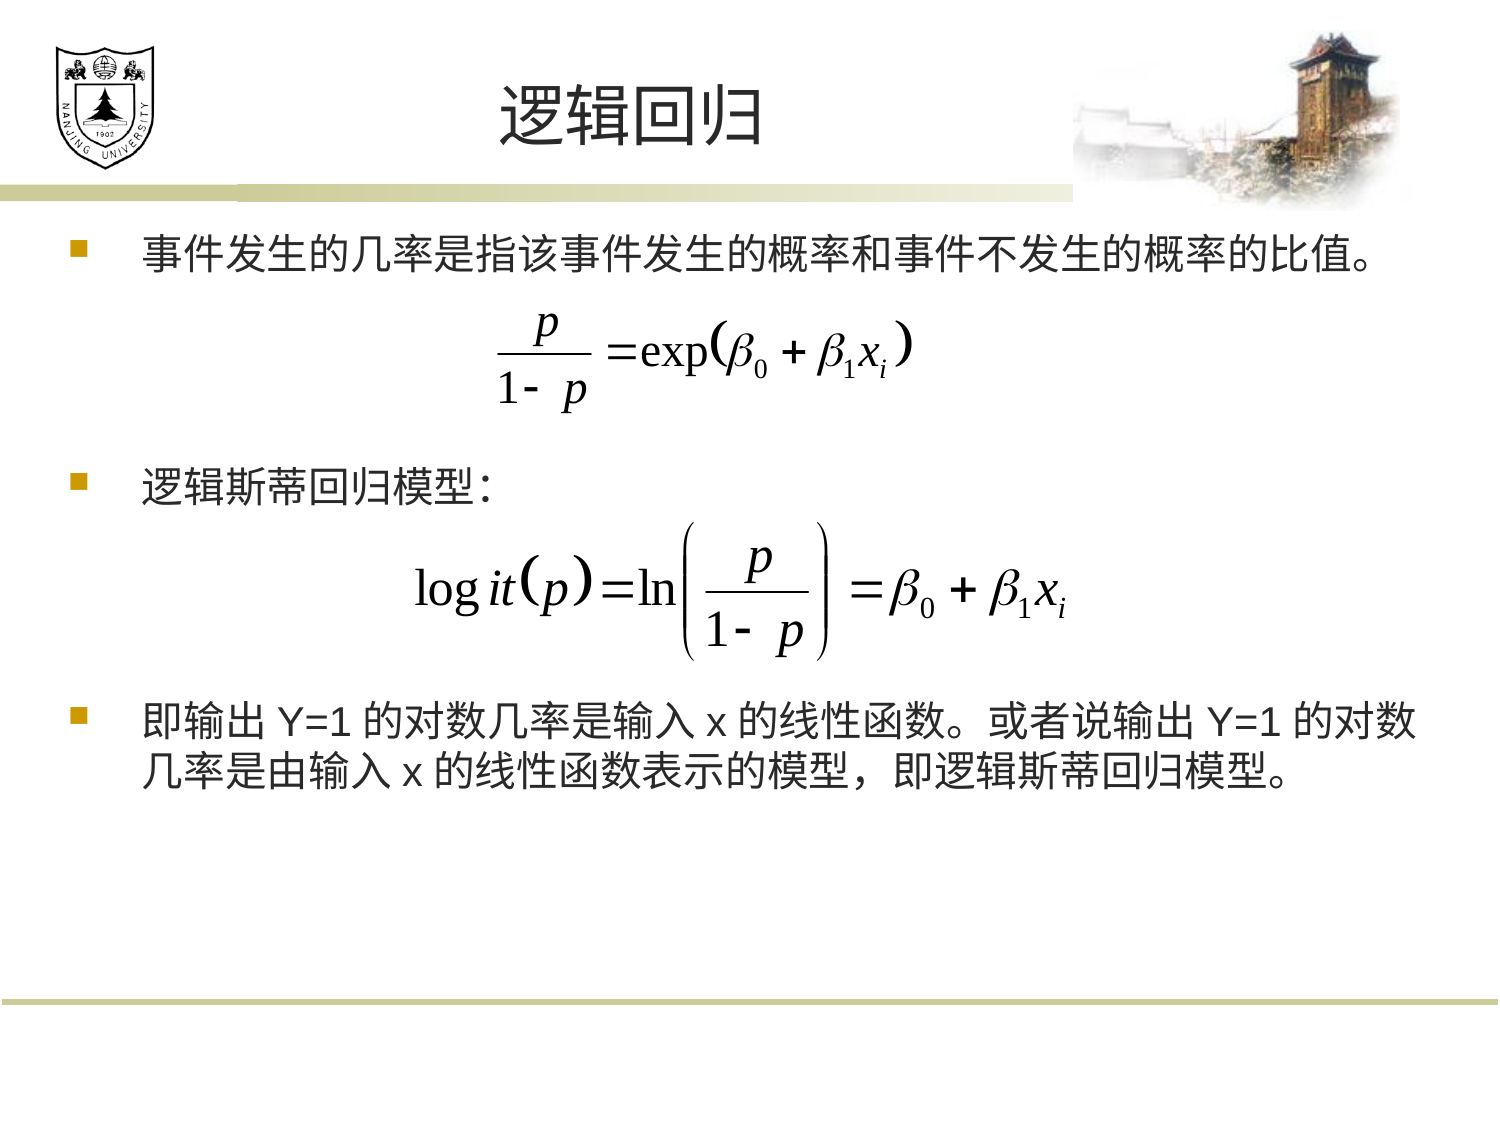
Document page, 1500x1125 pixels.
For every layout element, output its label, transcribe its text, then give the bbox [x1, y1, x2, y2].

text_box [407, 513, 1076, 671]
picture [1073, 30, 1400, 211]
picture [2, 999, 1498, 1005]
picture [50, 42, 160, 173]
list 事件发生的几率是指该事件发生的概率和事件不发生的概率的比值。 逻辑斯蒂回归模型： 即输出Y=1的对数几率是输入x的线性函数。或者说输出Y=1的对数几率是由输入x的线性函数表示的模型，即逻辑斯蒂回归模型。 [53, 220, 1459, 965]
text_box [489, 290, 916, 423]
title 逻辑回归 [171, 66, 1093, 161]
